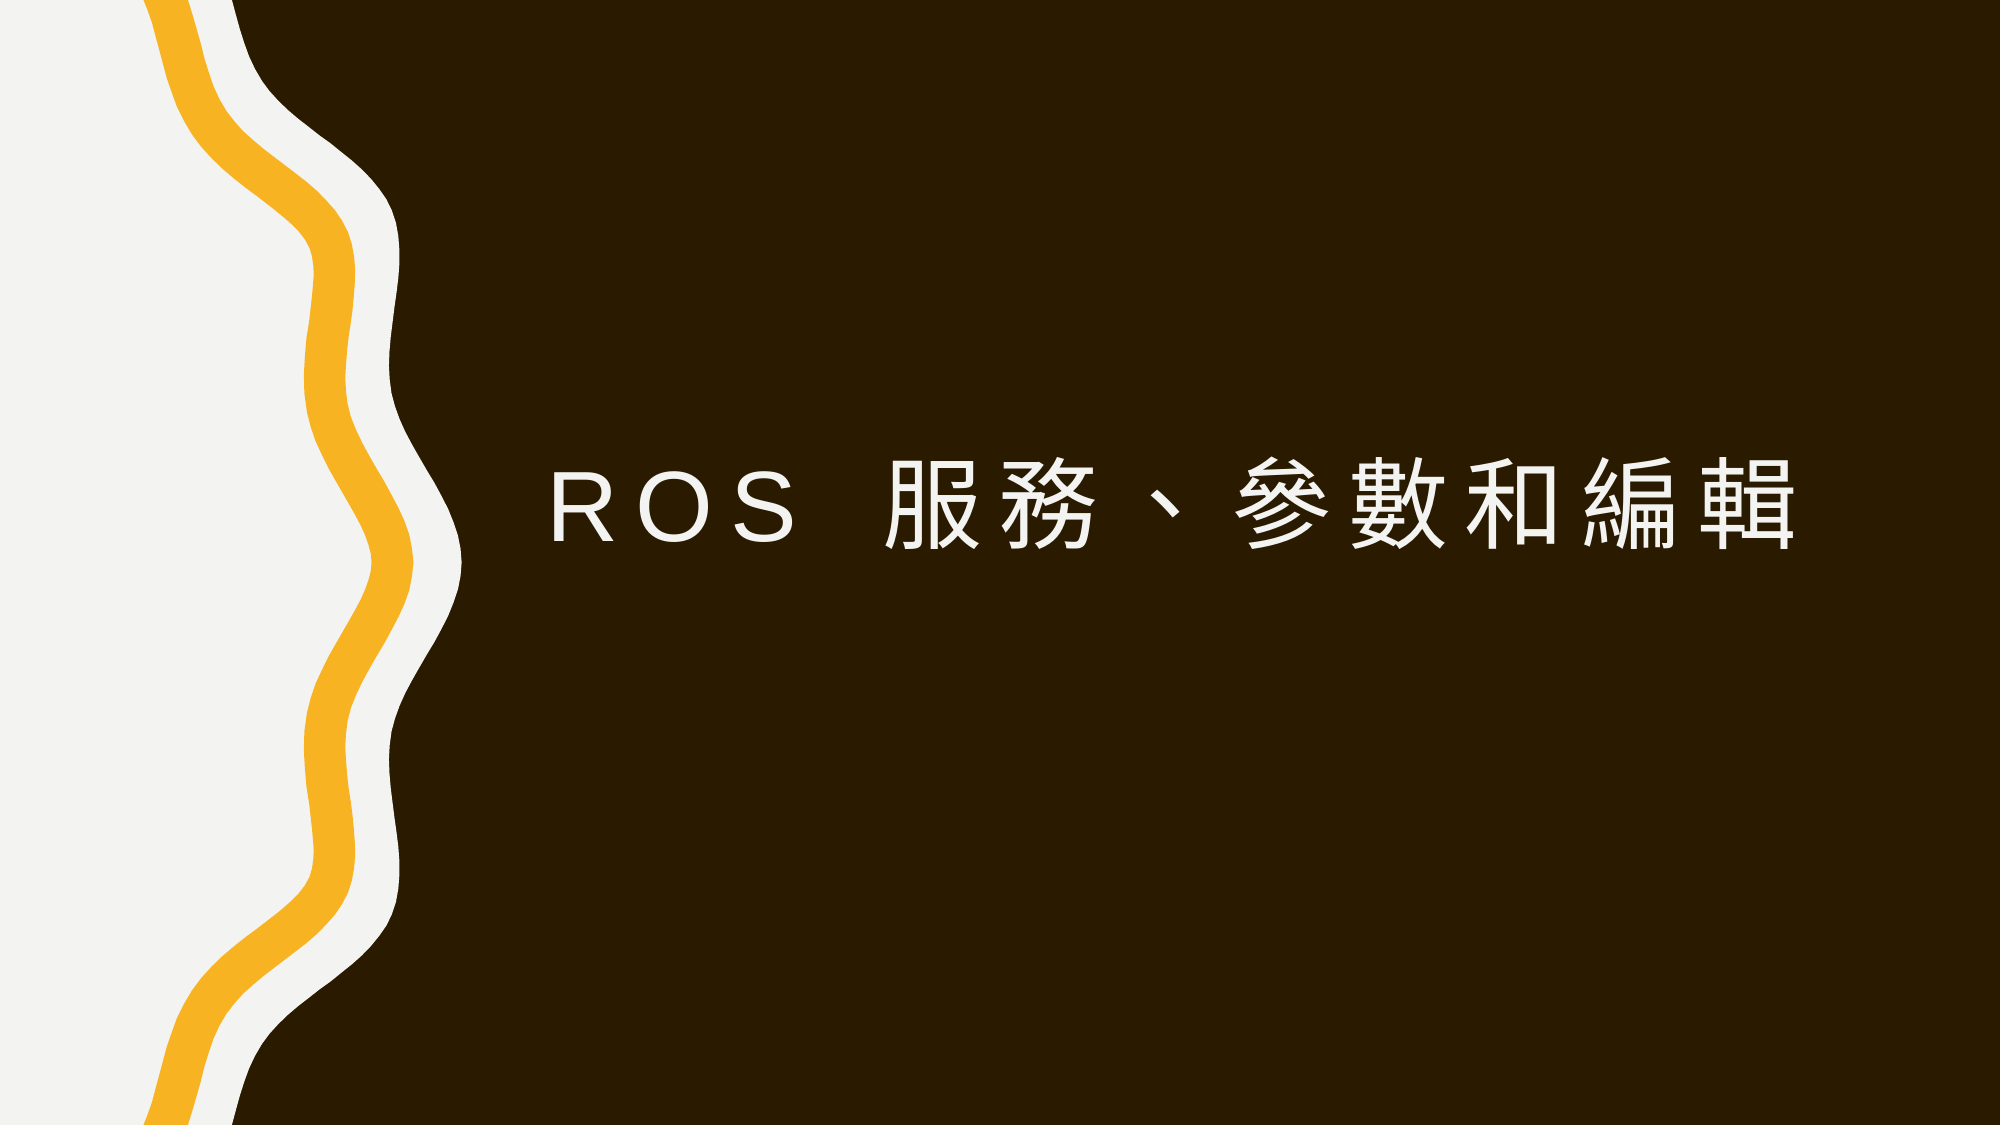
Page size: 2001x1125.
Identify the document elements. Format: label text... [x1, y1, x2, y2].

title ROS 服務、參數和編輯 [531, 176, 1875, 843]
